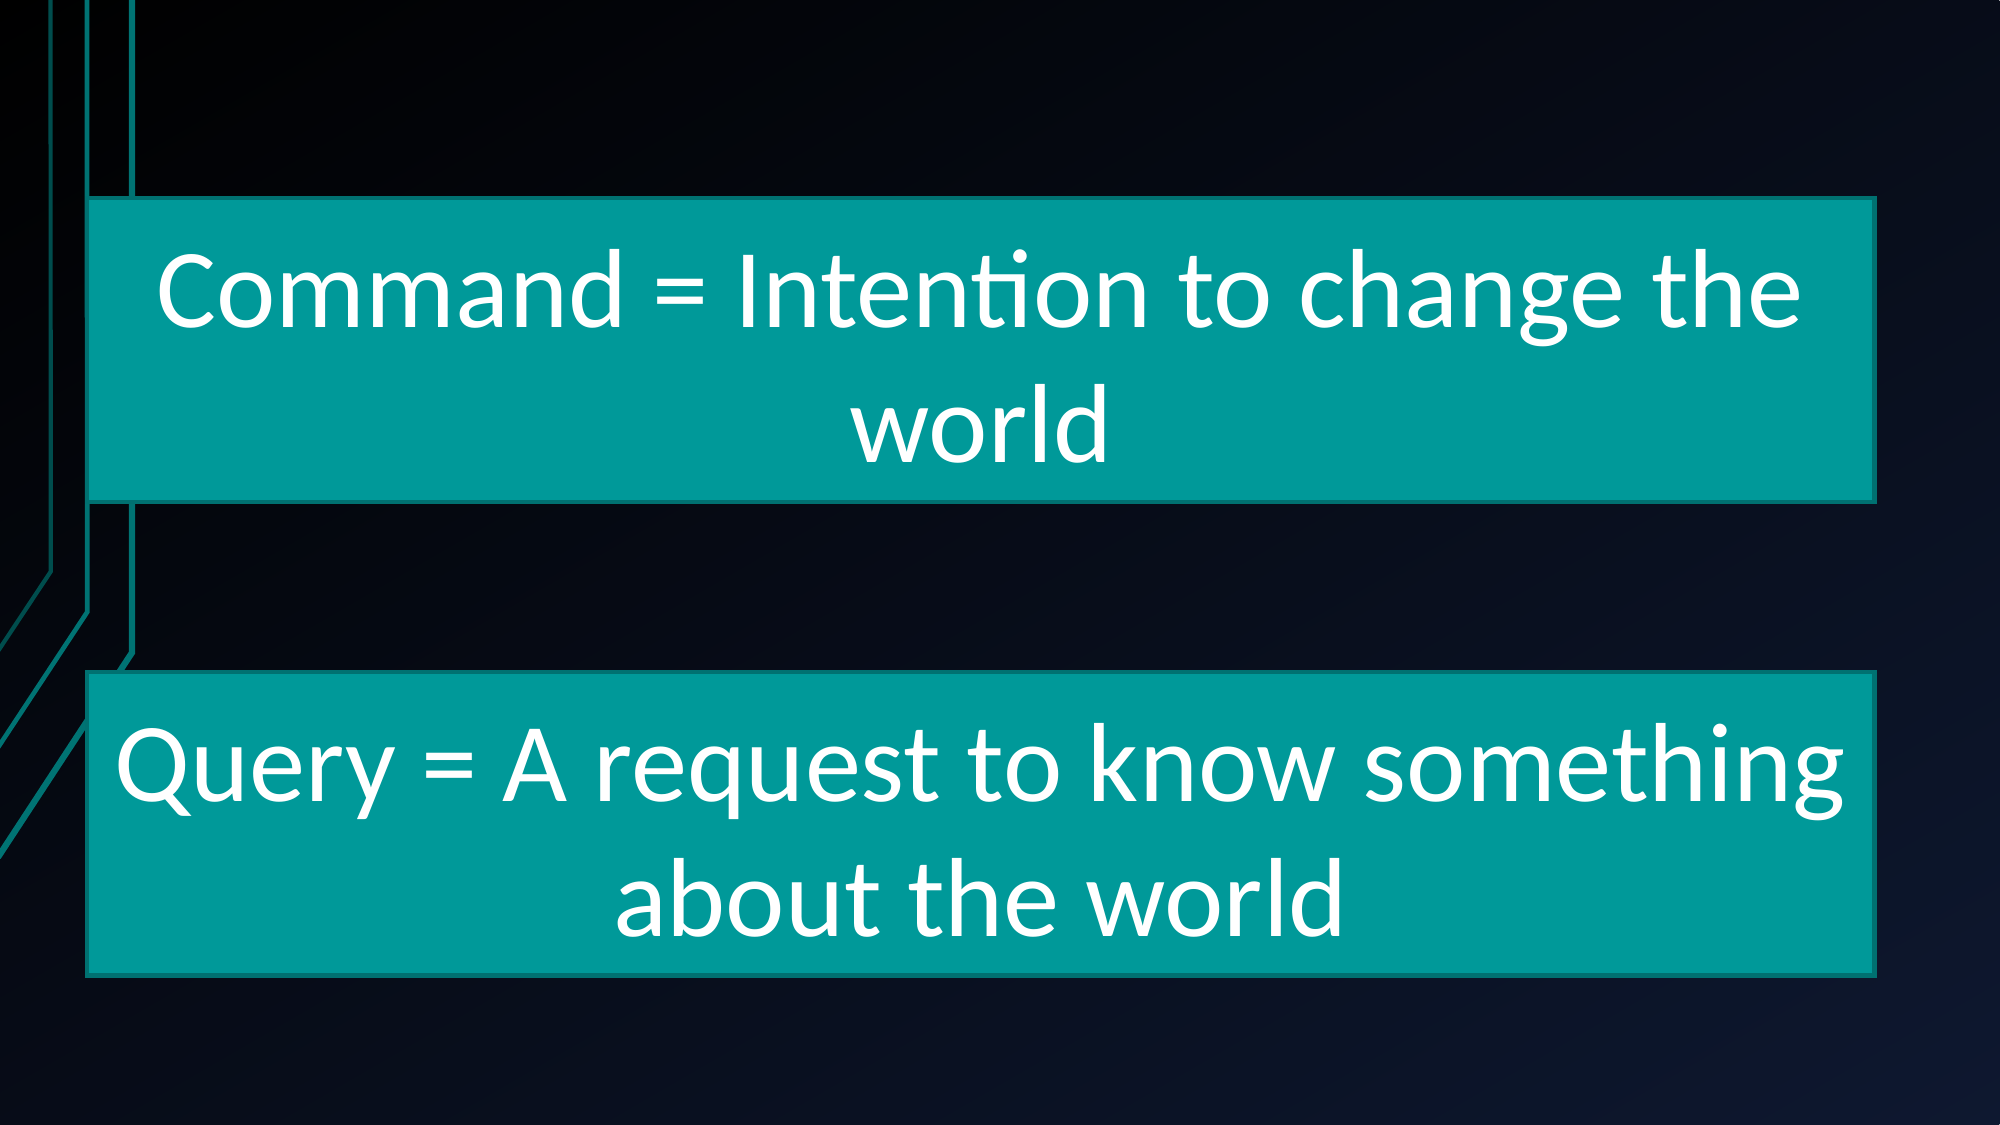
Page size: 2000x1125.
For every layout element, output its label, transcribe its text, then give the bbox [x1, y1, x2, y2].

text_box Query = A request to know something about the world [85, 670, 1877, 978]
text_box Command = Intention to change the world [85, 196, 1877, 504]
